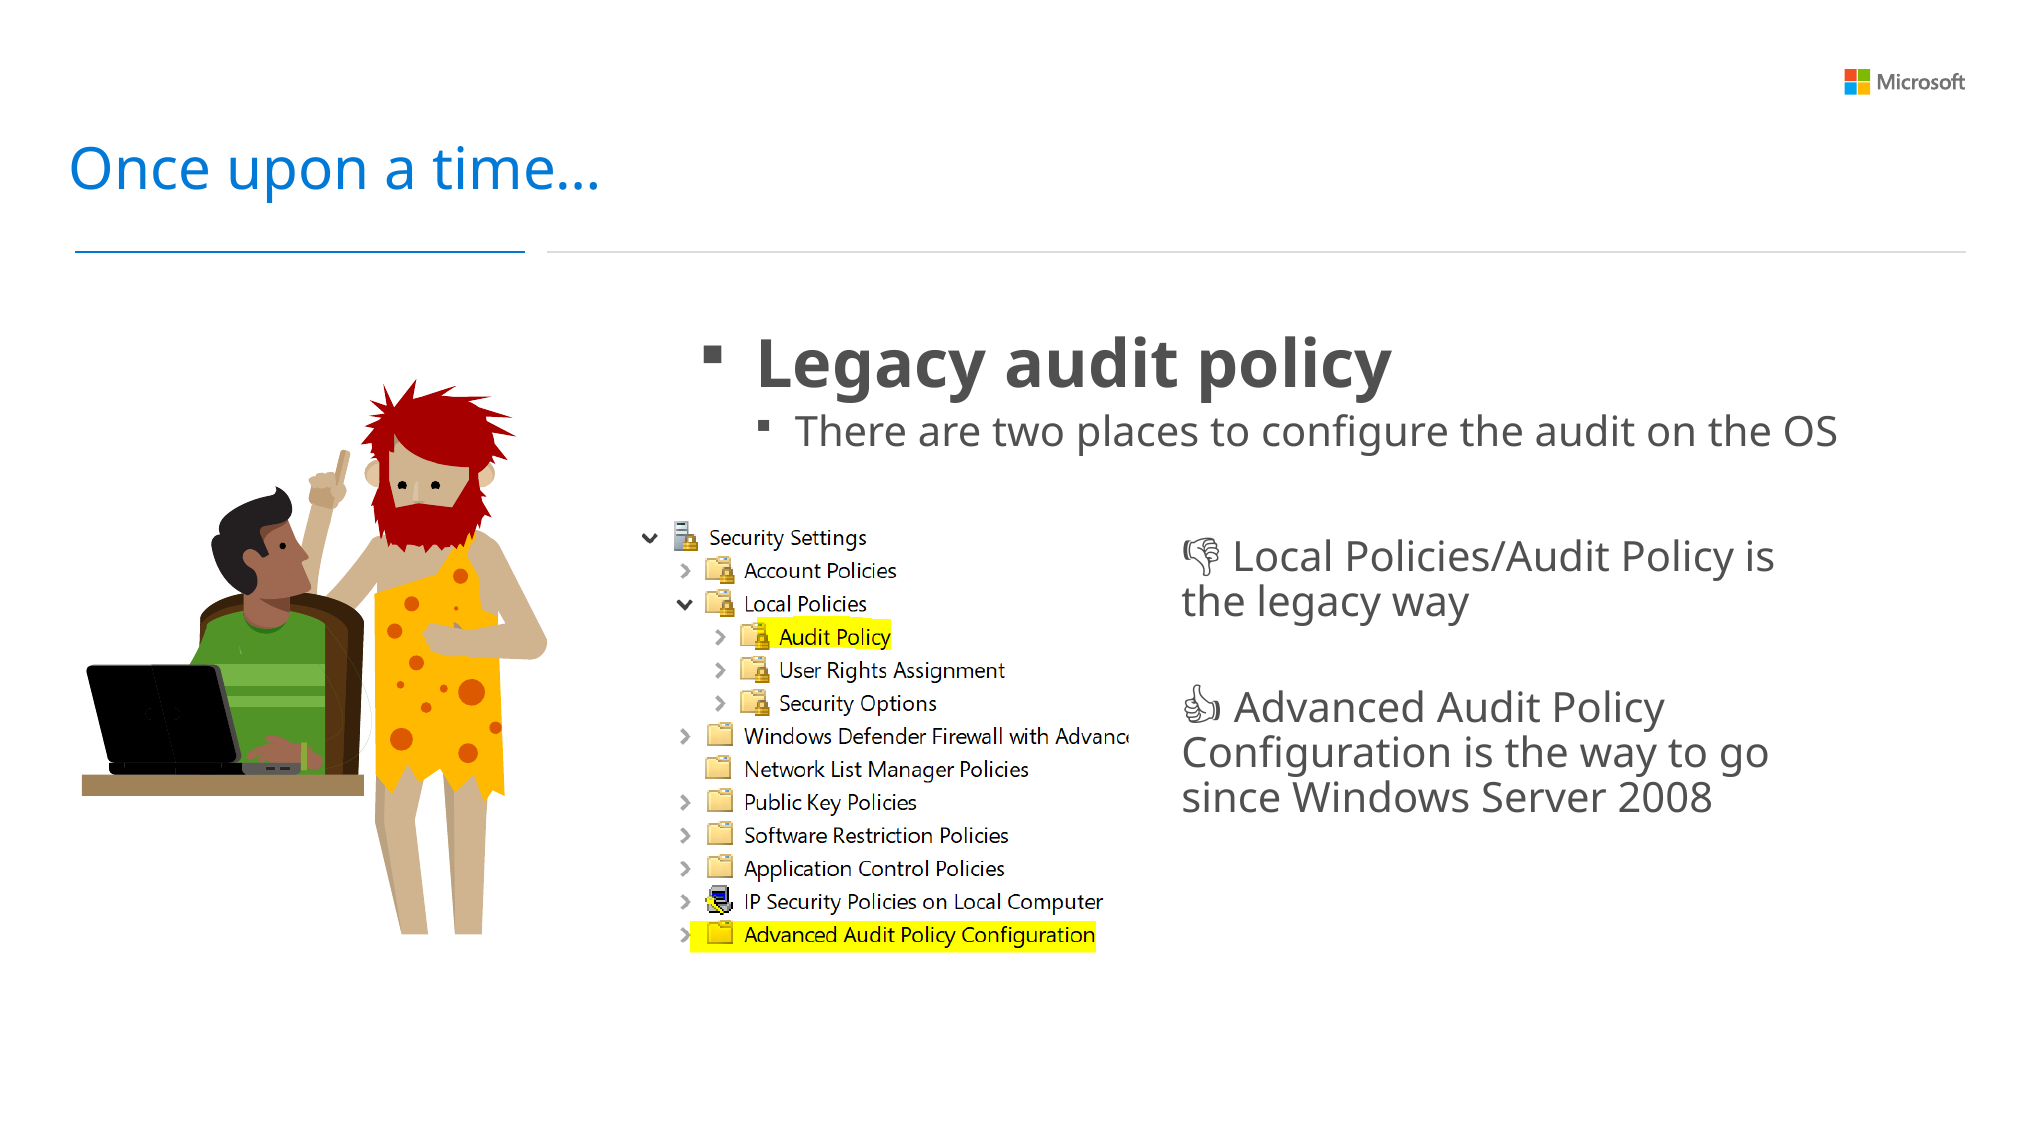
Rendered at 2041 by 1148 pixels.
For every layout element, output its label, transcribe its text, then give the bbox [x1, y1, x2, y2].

text_box 👎 Local Policies/Audit Policy is the legacy way 👍 Advanced Audit Policy Configuration is the way to go since Windows Server 2008 [1129, 520, 1819, 891]
text_box Legacy audit policy There are two places to configure the audit on the OS [675, 315, 2010, 471]
list Once upon a time… [45, 120, 1968, 200]
picture [642, 519, 1129, 953]
picture [81, 378, 548, 935]
